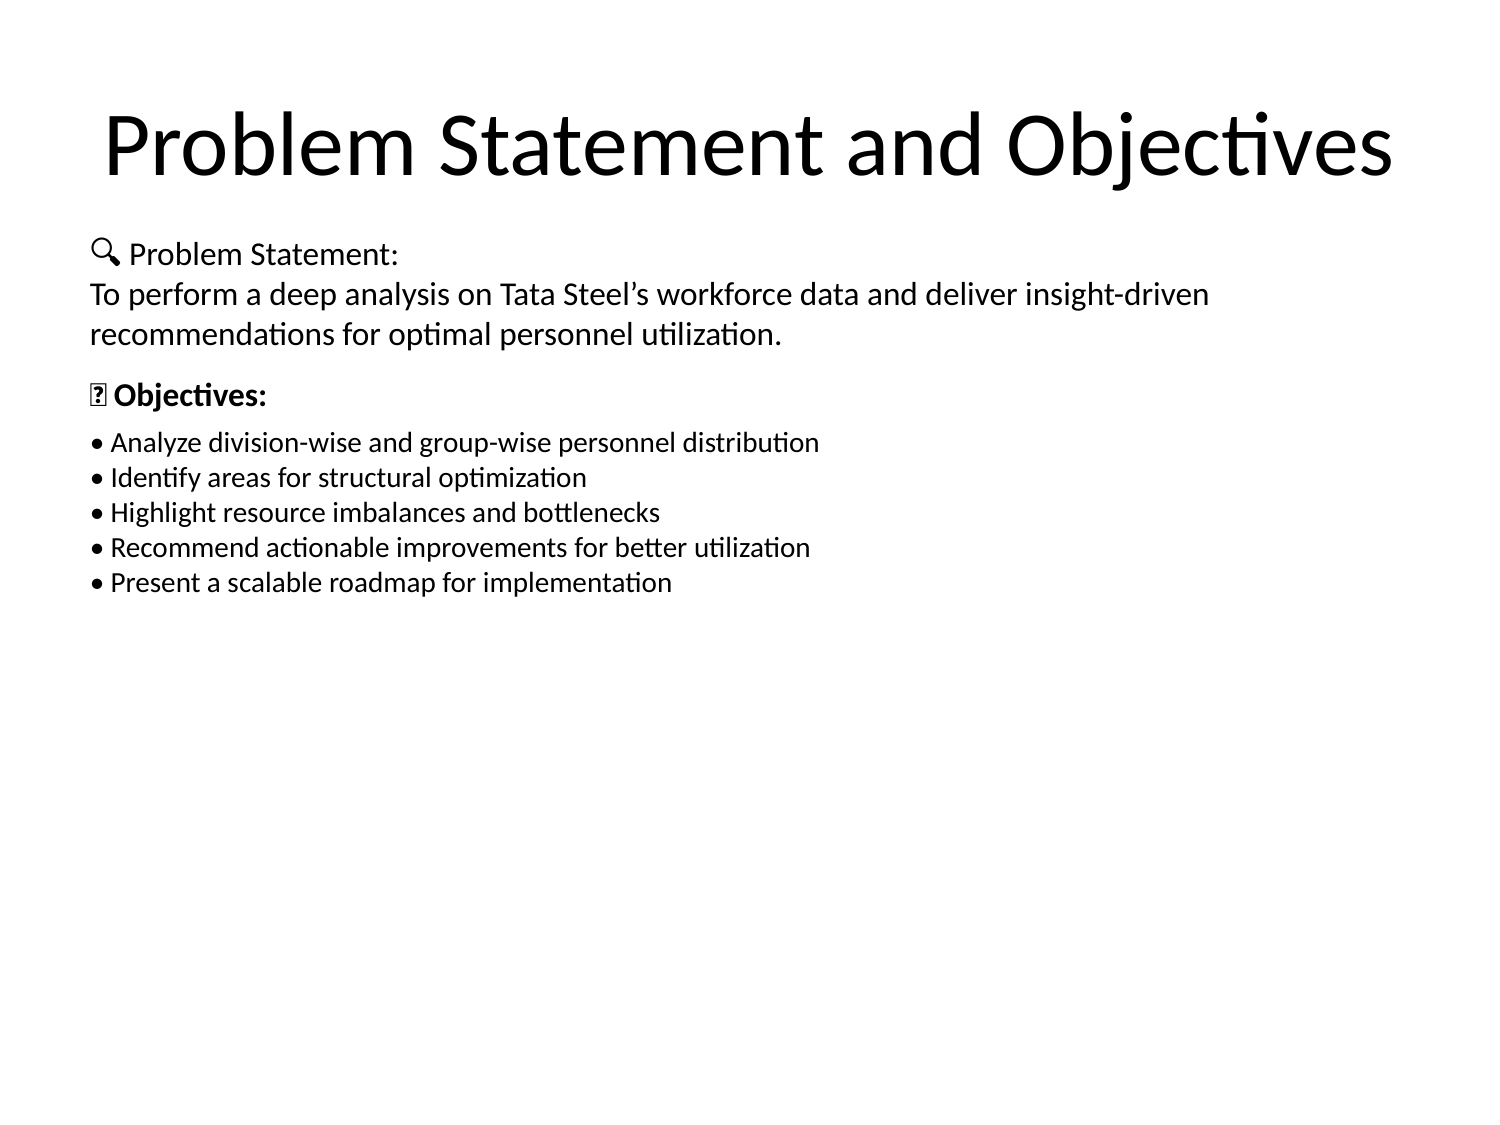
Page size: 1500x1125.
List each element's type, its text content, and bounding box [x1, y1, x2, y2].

title Problem Statement and Objectives [75, 45, 1425, 179]
text_box 🔍 Problem Statement: To perform a deep analysis on Tata Steel’s workforce data and deliver insight-driven recommendations for optimal personnel utilization. 🎯 Objectives: • Analyze division-wise and group-wise personnel distribution • Identify areas for structural optimization • Highlight resource imbalances and bottlenecks • Recommend actionable improvements for better utilization • Present a scalable roadmap for implementation [74, 179, 1425, 606]
